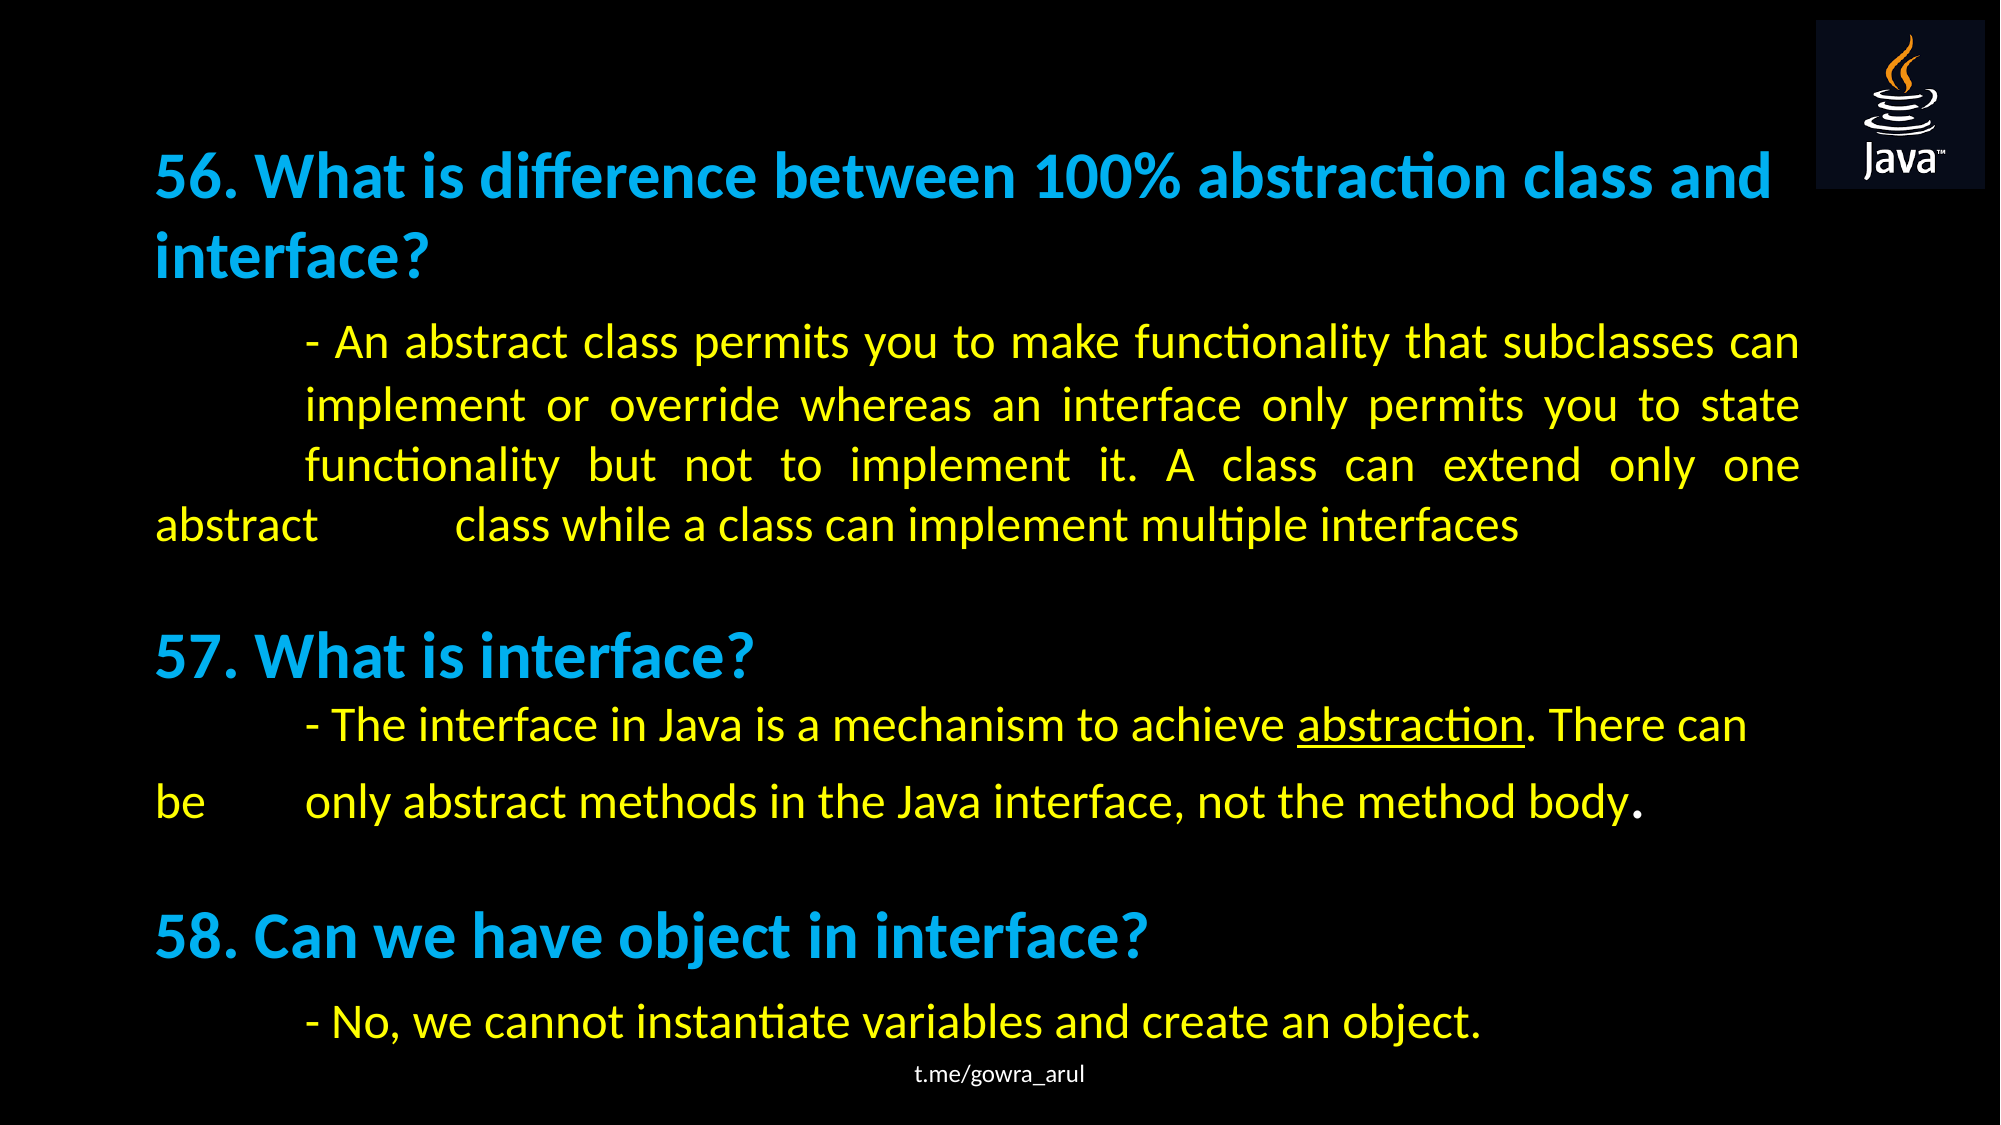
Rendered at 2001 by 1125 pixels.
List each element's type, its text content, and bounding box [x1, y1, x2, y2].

footer t.me/gowra_arul [662, 1042, 1338, 1103]
picture [1816, 20, 1985, 190]
text_box 56. What is difference between 100% abstraction class and interface? - An abstract class permits you to make functionality that subclasses can implement or override whereas an interface only permits you to state functionality but not to implement it. A class can extend only one abstract class while a class can implement multiple interfaces 57. What is interface? - The interface in Java is a mechanism to achieve abstraction. There can be only abstract methods in the Java interface, not the method body. 58. Can we have object in interface? - No, we cannot instantiate variables and create an object. [140, 124, 1817, 1059]
